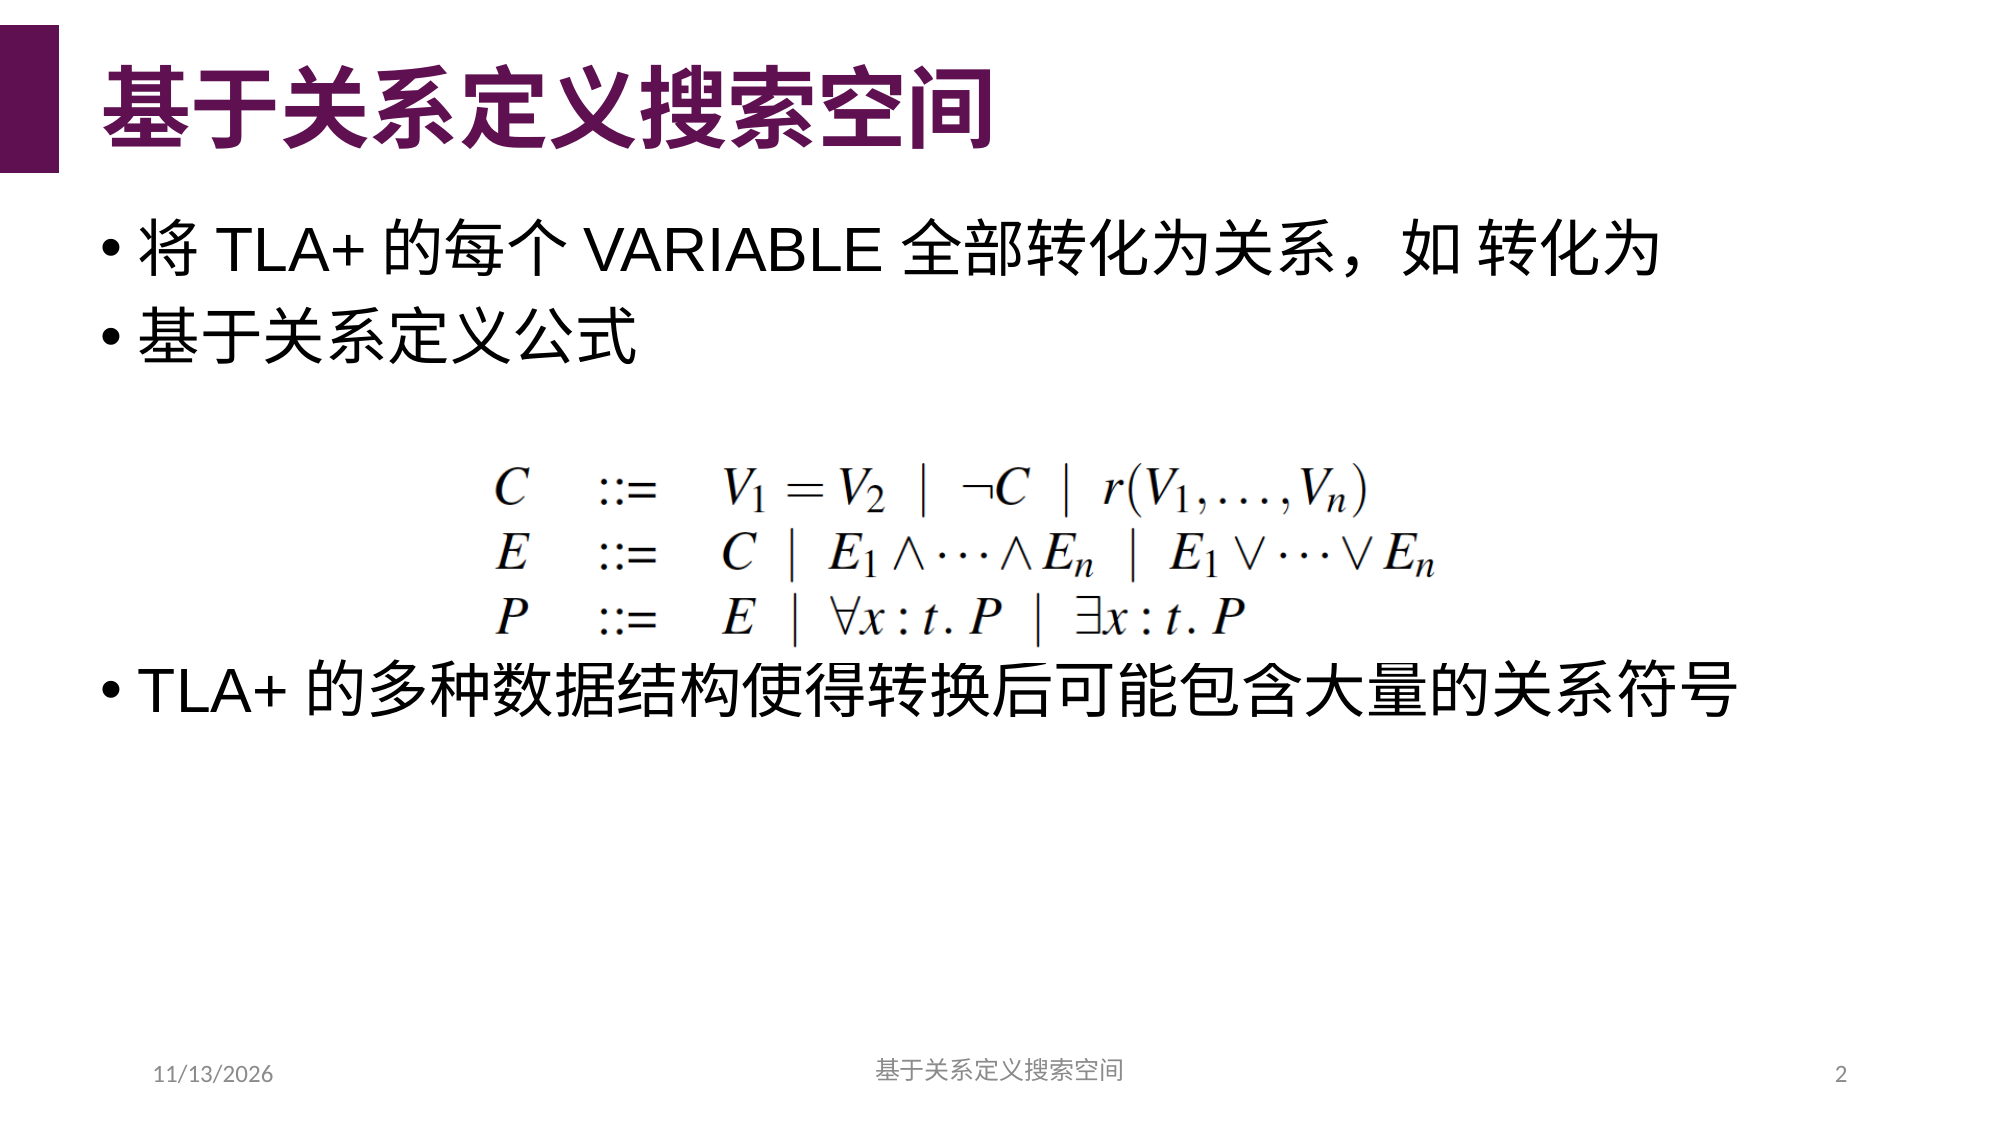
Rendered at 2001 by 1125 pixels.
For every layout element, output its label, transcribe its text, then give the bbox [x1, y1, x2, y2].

title 基于关系定义搜索空间 [86, 26, 1917, 169]
picture [459, 462, 1477, 663]
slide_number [137, 1042, 588, 1103]
slide_number 2 [1412, 1042, 1863, 1103]
footer 基于关系定义搜索空间 [662, 1042, 1338, 1103]
